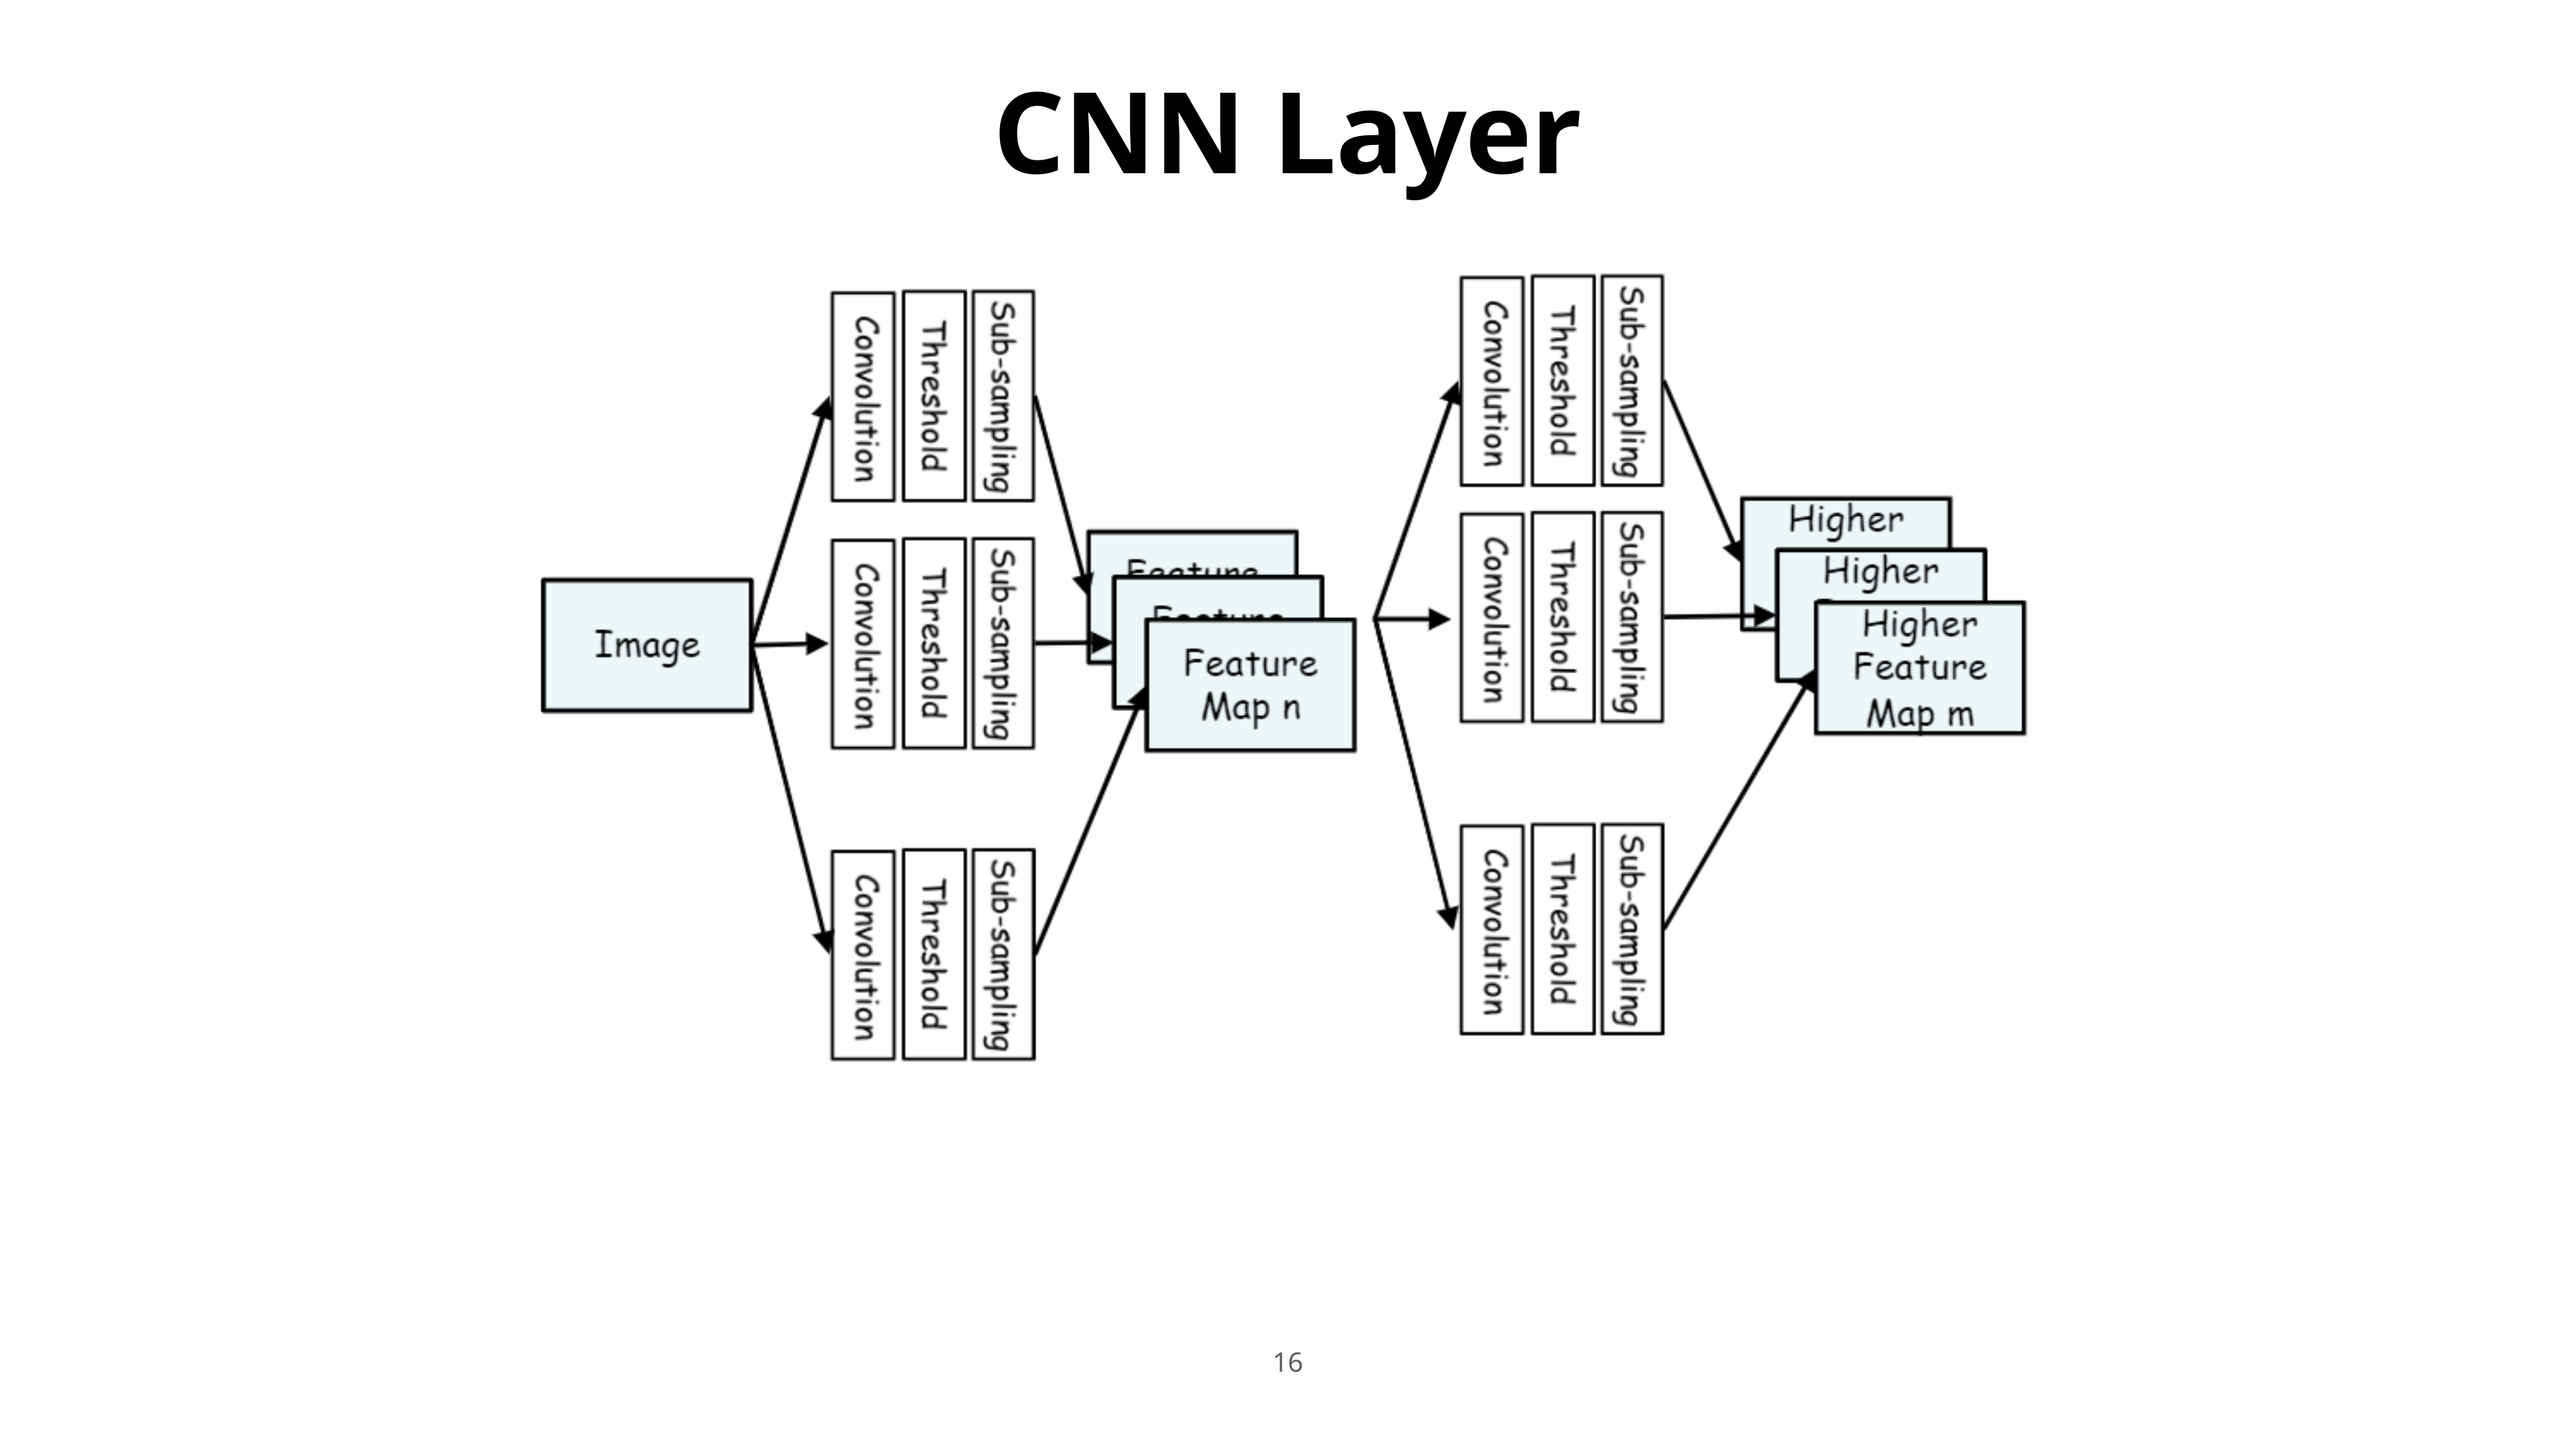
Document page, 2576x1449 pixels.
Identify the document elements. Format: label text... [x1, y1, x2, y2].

slide_number 16 [1262, 1343, 1314, 1388]
picture [531, 264, 2045, 1065]
title CNN Layer [128, 81, 2448, 265]
